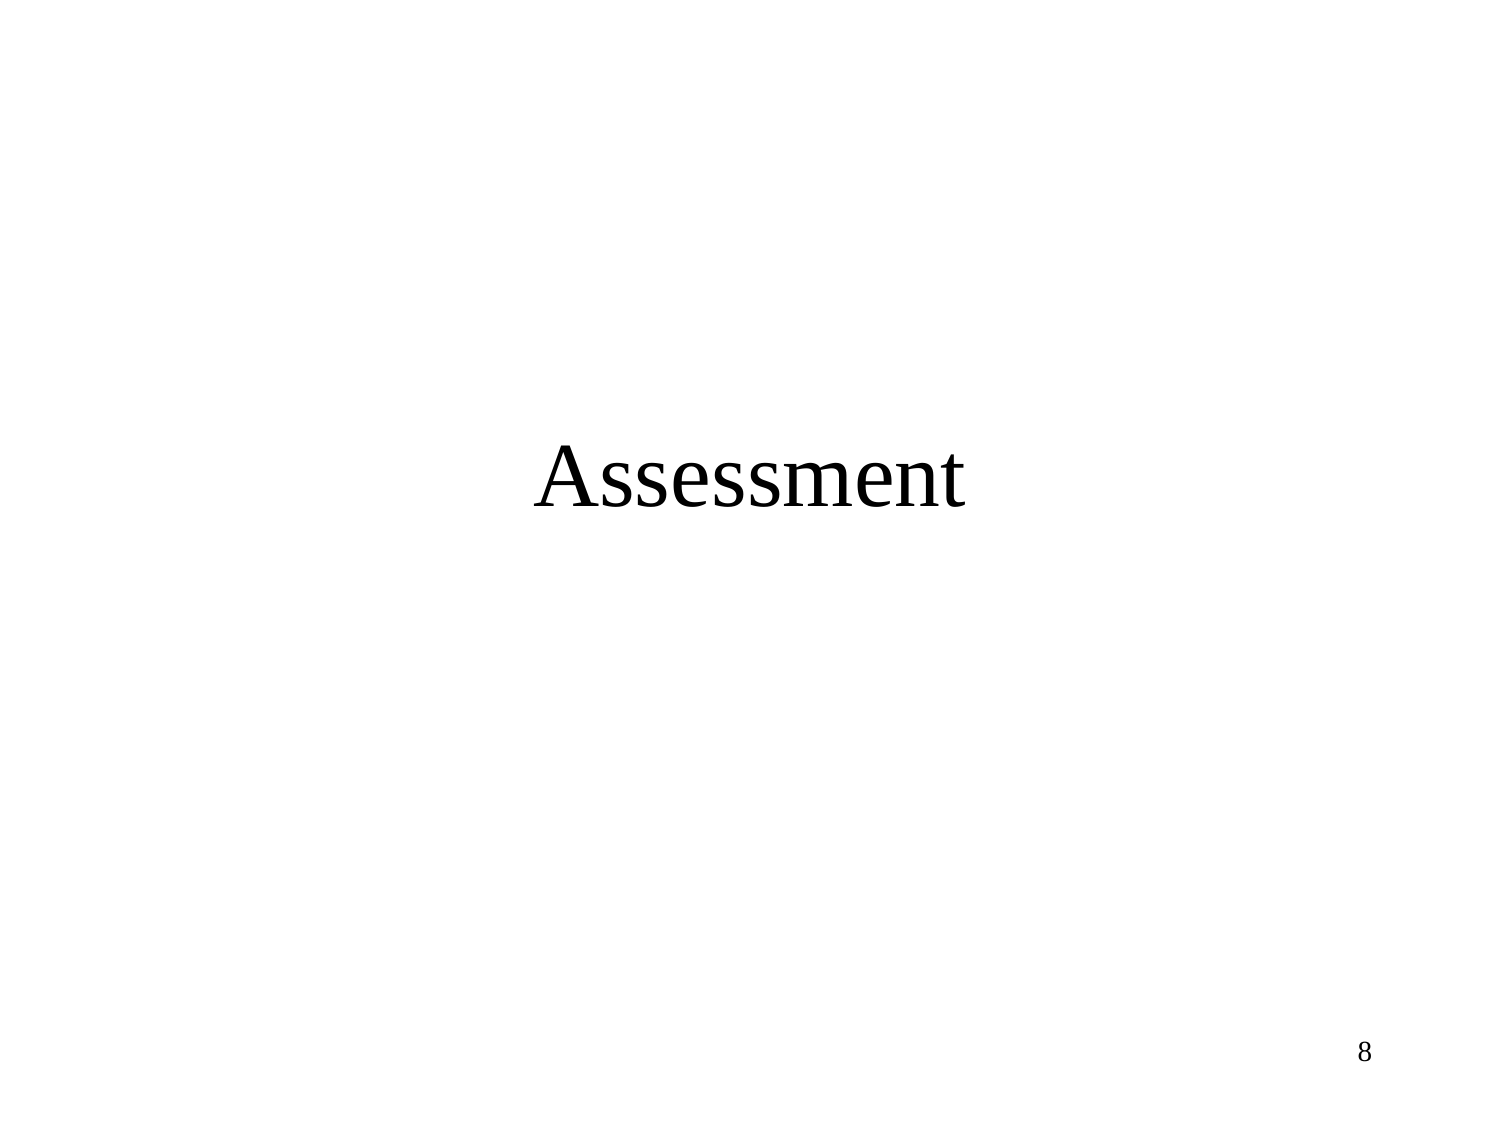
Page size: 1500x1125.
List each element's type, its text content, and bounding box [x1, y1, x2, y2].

title Assessment [112, 349, 1388, 591]
slide_number 8 [1074, 1024, 1388, 1101]
